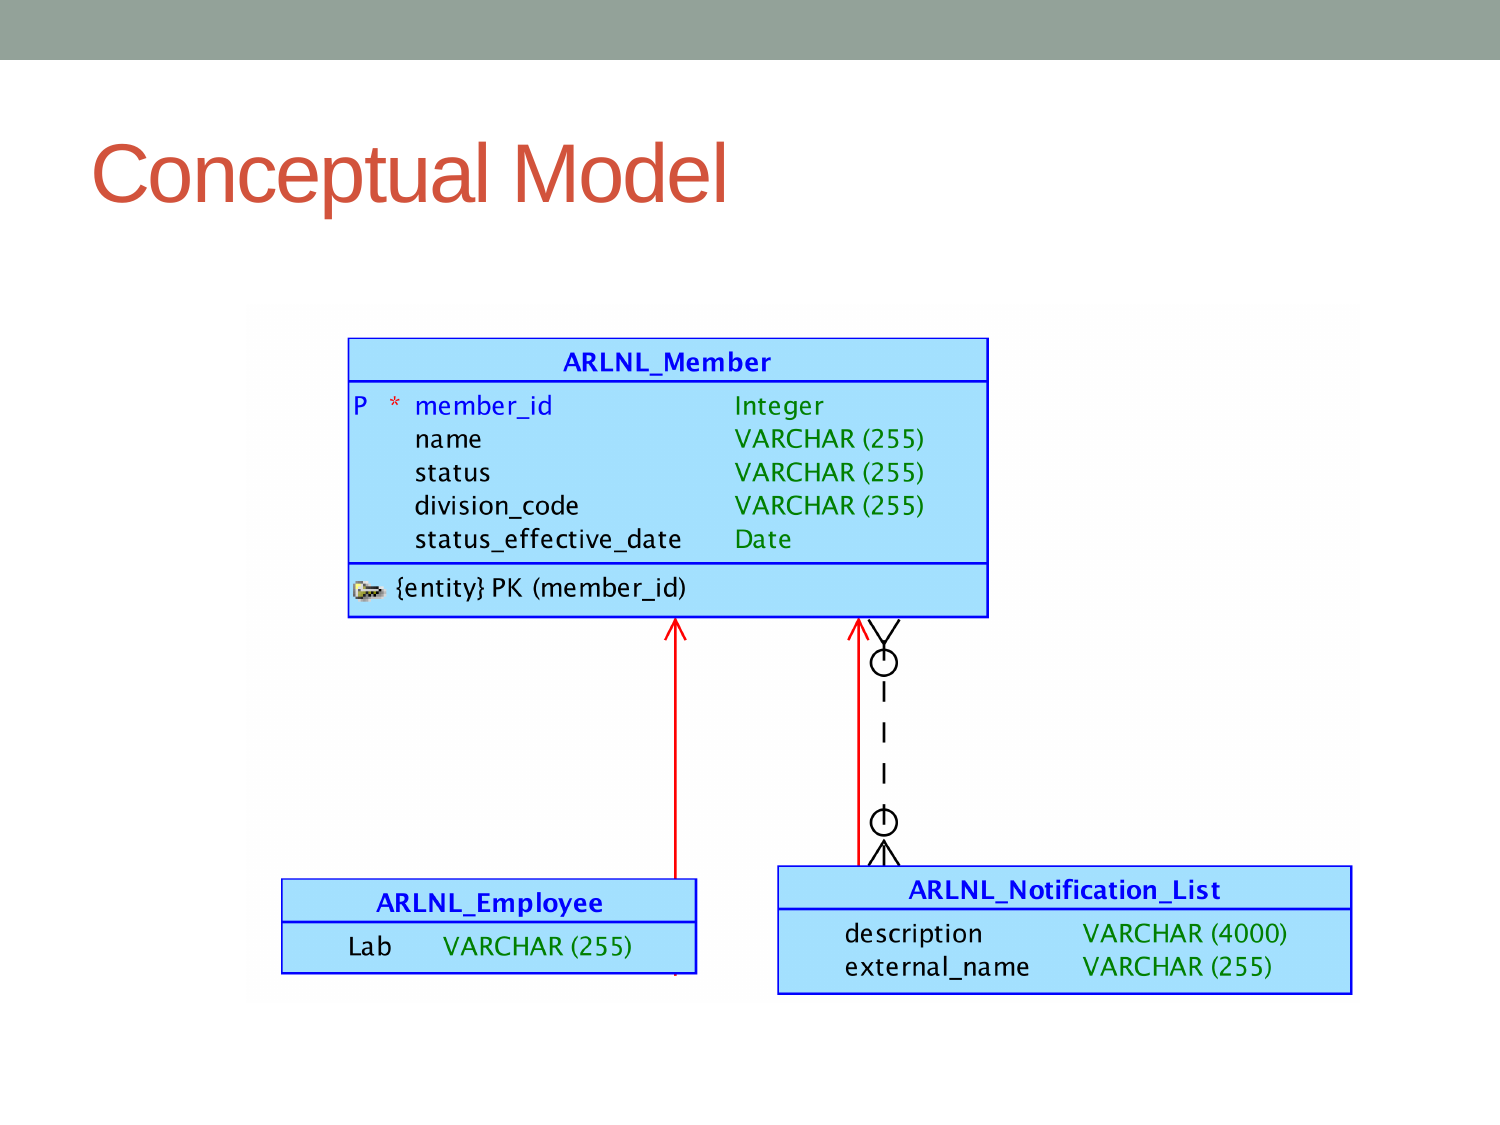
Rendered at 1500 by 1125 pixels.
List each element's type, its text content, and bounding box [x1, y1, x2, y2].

title Conceptual Model [75, 87, 1425, 250]
picture [245, 304, 1360, 1003]
